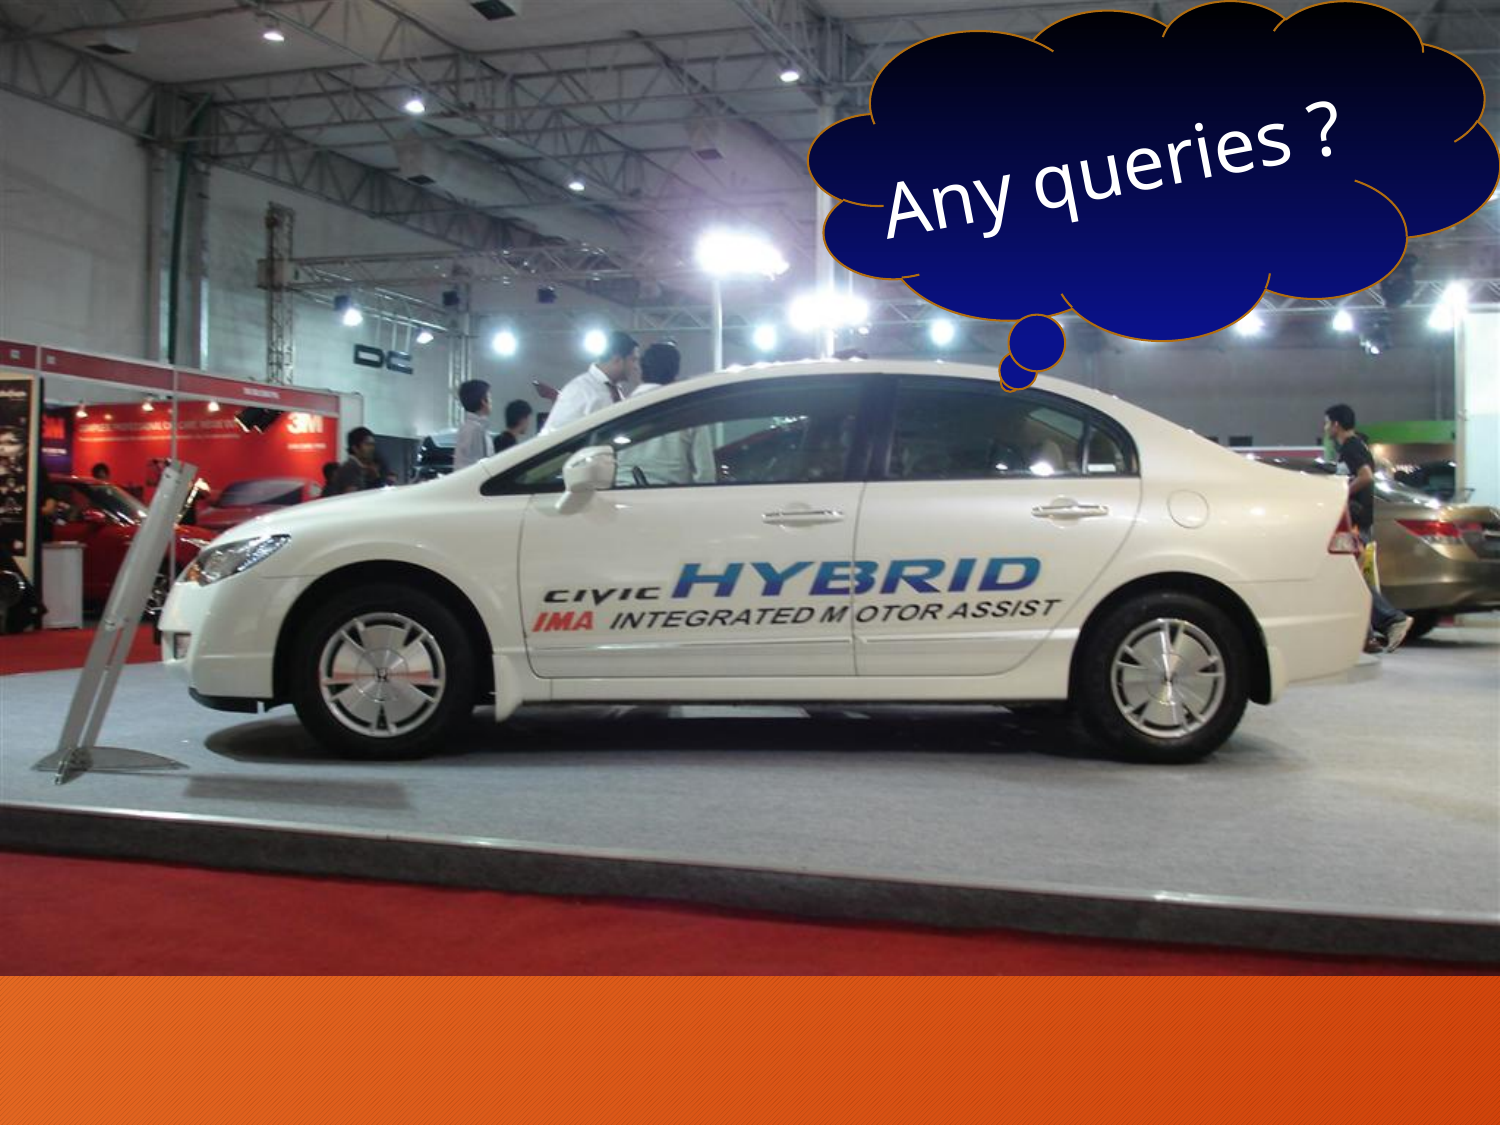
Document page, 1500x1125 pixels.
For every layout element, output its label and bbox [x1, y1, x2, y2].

list [0, 0, 1500, 977]
